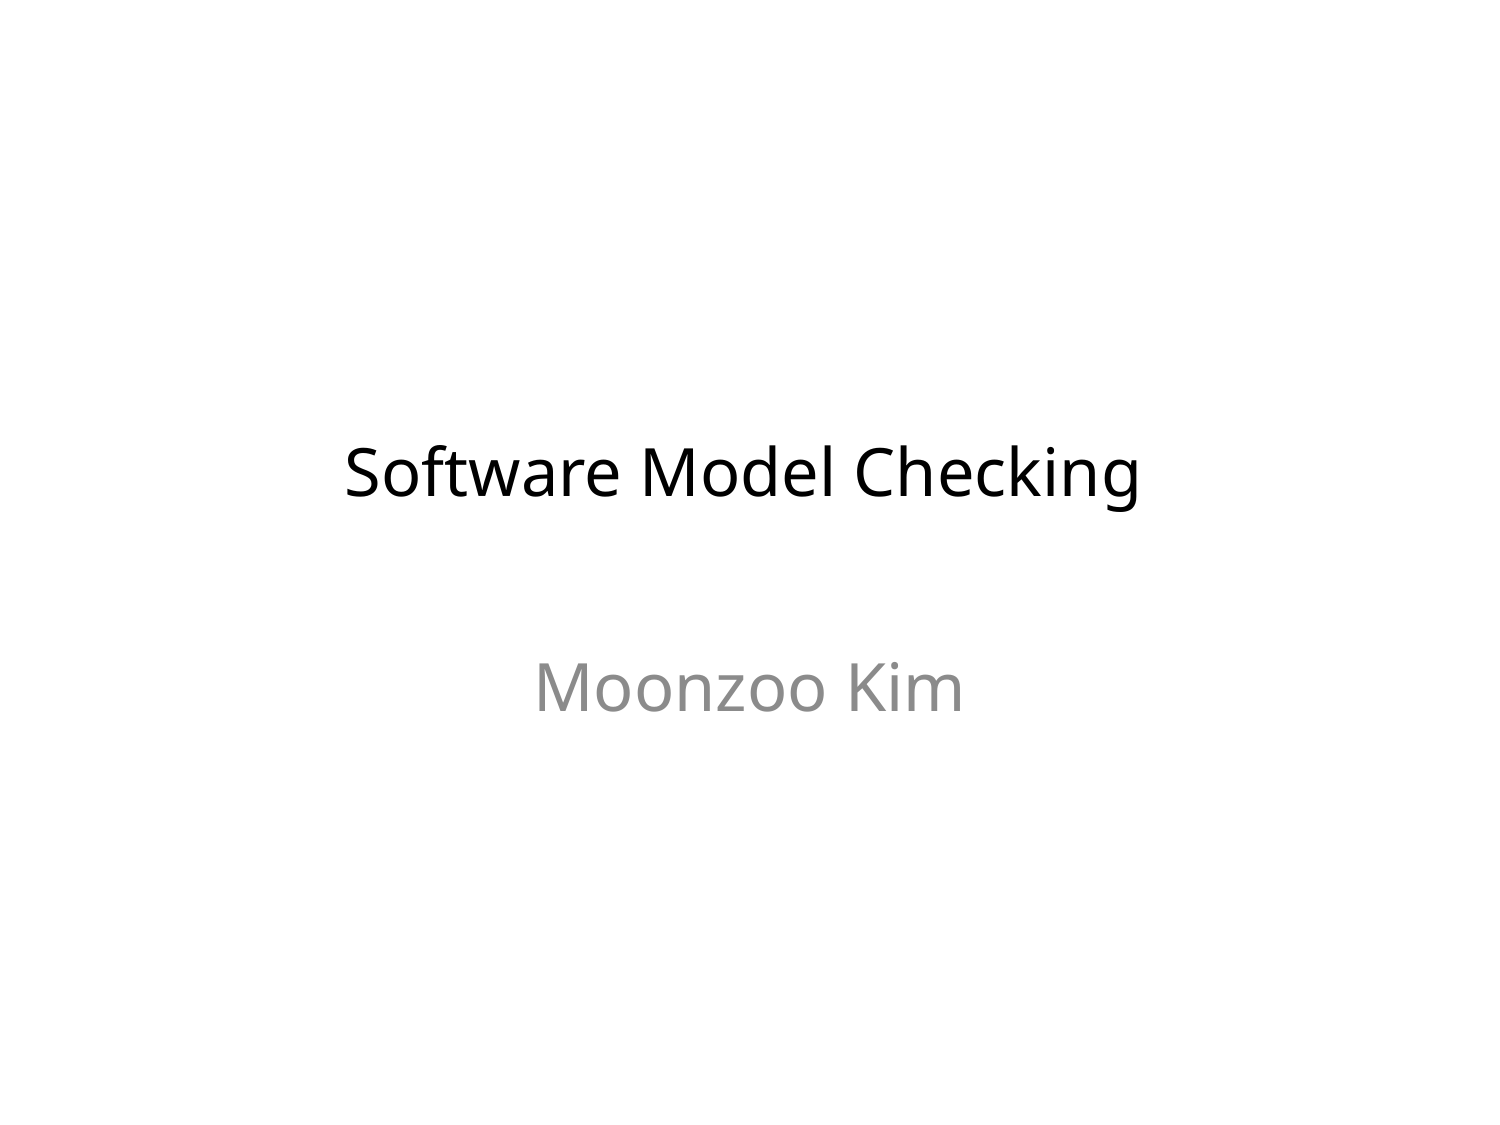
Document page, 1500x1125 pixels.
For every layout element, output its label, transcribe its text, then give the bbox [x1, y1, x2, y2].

title Software Model Checking [93, 349, 1412, 591]
subtitle Moonzoo Kim [224, 637, 1276, 926]
